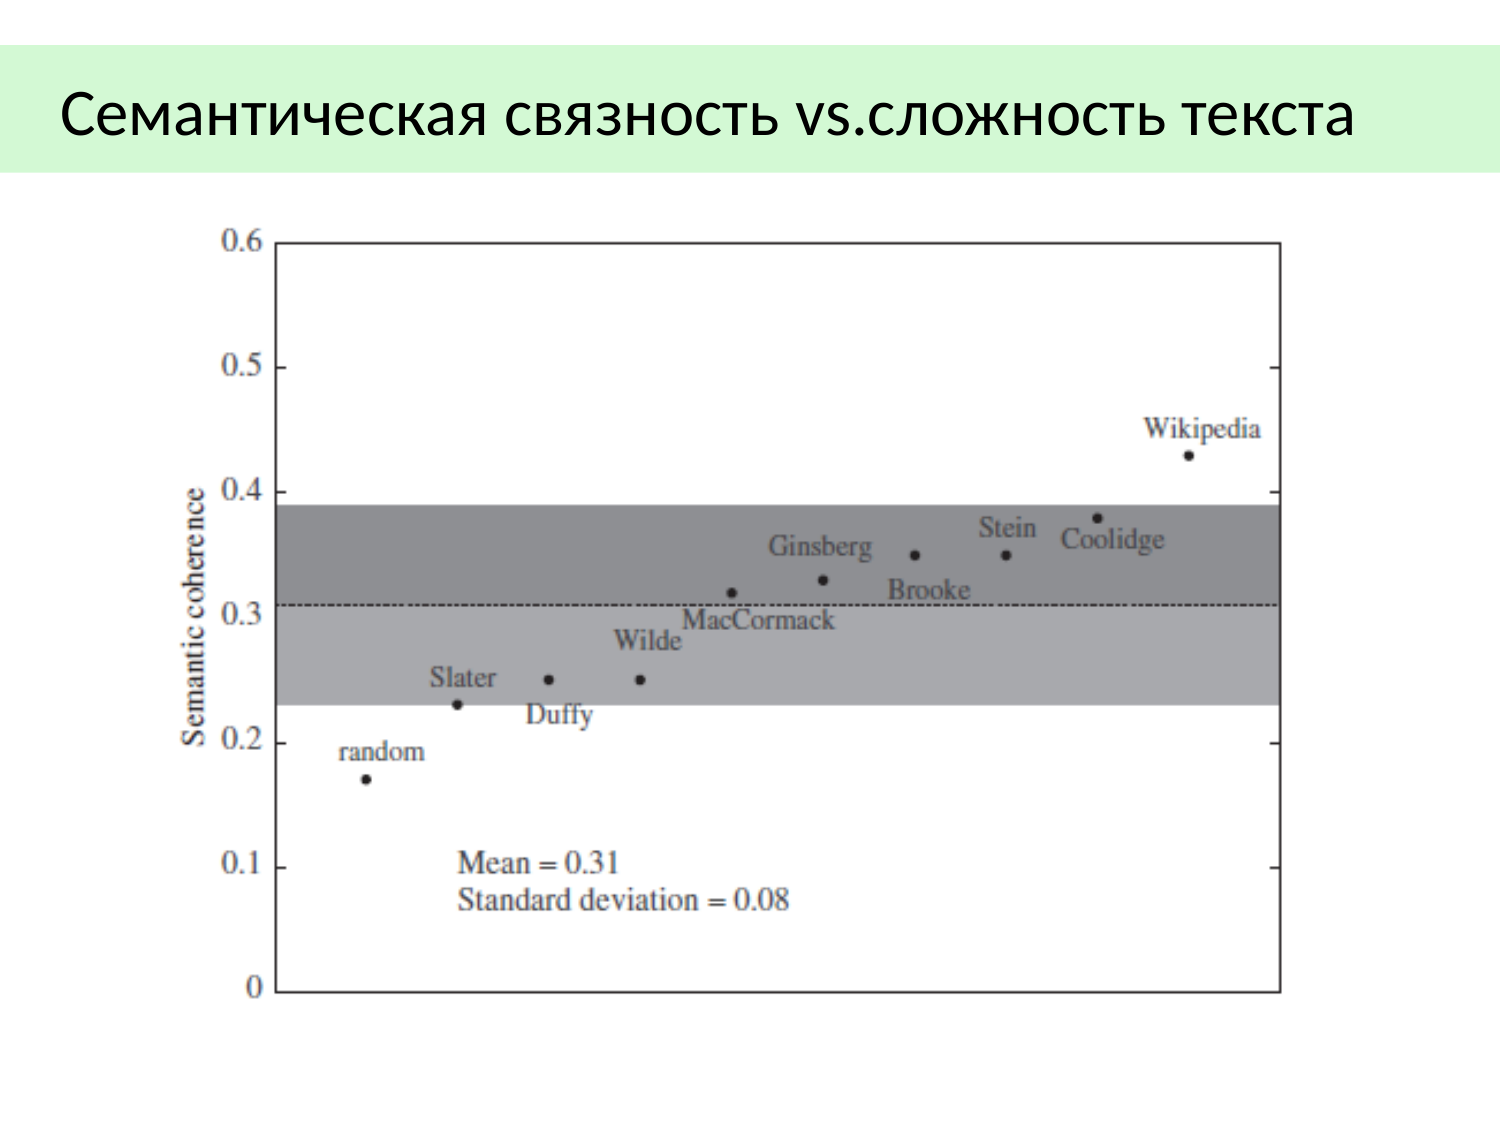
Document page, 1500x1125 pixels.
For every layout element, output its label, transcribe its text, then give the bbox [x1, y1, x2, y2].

text_box Семантическая связность vs.сложность текста [0, 45, 1500, 173]
picture [147, 207, 1306, 1037]
